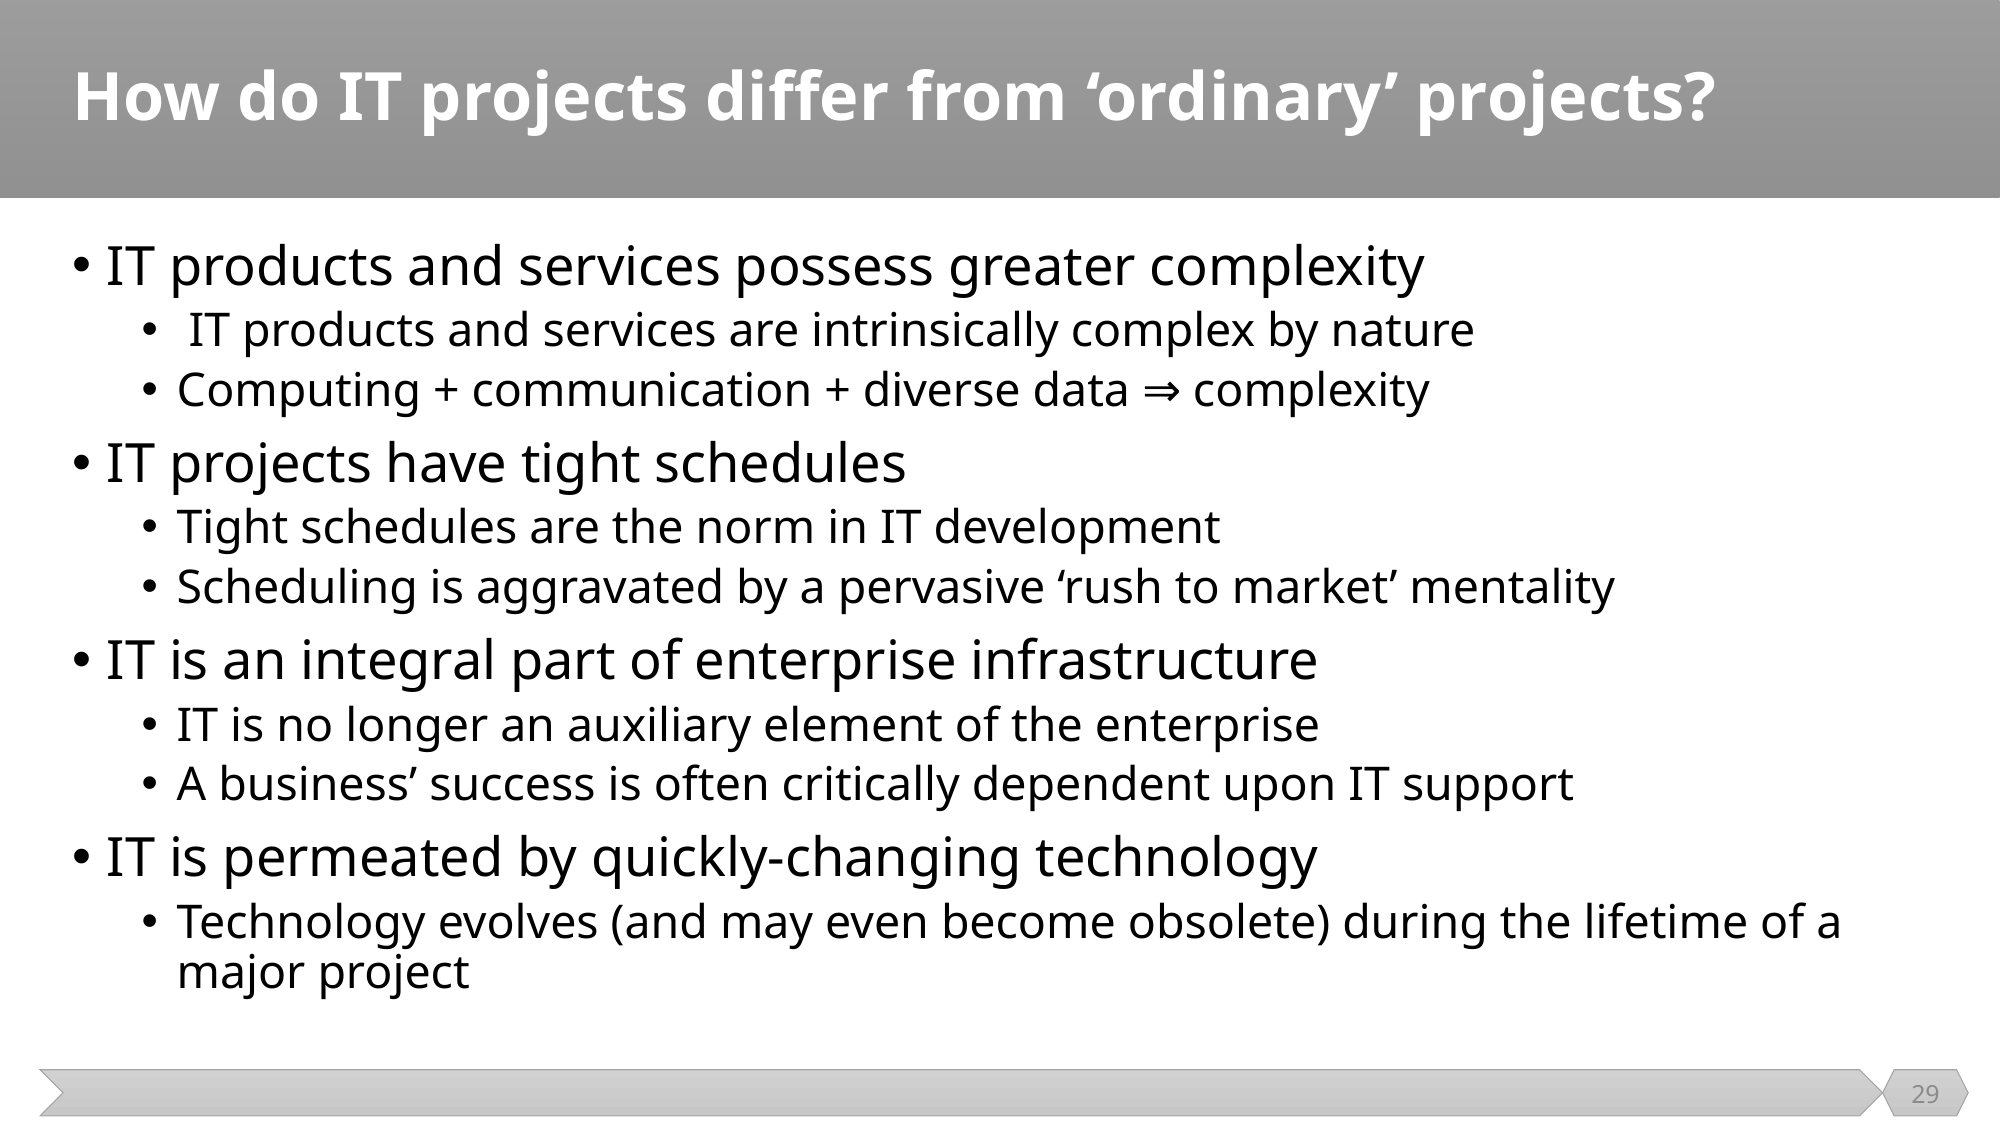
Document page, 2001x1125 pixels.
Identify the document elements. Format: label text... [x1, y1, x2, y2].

title How do IT projects differ from ‘ordinary’ projects? [56, 0, 1969, 199]
slide_number 29 [1882, 1065, 1969, 1125]
list IT products and services possess greater complexity IT products and services are intrinsically complex by nature Computing + communication + diverse data ⇒ complexity IT projects have tight schedules Tight schedules are the norm in IT development Scheduling is aggravated by a pervasive ‘rush to market’ mentality IT is an integral part of enterprise infrastructure IT is no longer an auxiliary element of the enterprise A business’ success is often critically dependent upon IT support IT is permeated by quickly-changing technology Technology evolves (and may even become obsolete) during the lifetime of a major project [56, 230, 1969, 1010]
